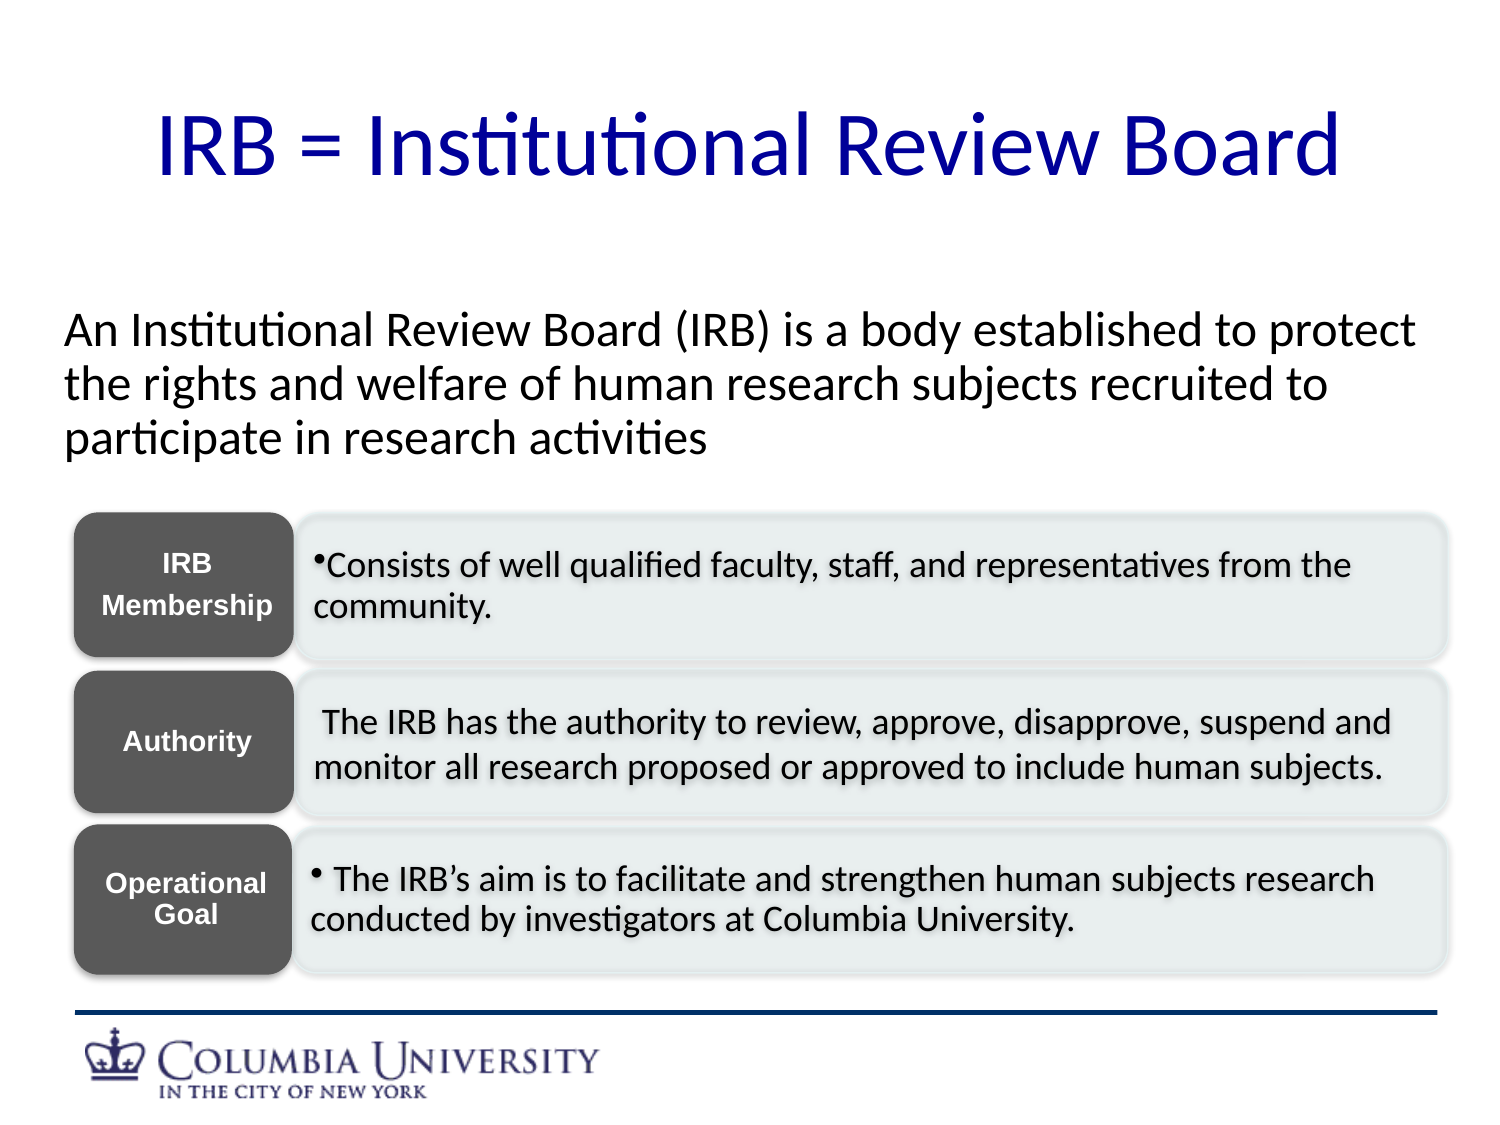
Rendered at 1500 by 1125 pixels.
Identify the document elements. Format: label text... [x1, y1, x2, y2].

text_box An Institutional Review Board (IRB) is a body established to protect the rights and welfare of human research subjects recruited to participate in research activities [49, 296, 1449, 581]
picture [85, 1023, 638, 1100]
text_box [73, 512, 1449, 976]
title IRB = Institutional Review Board [75, 45, 1425, 233]
